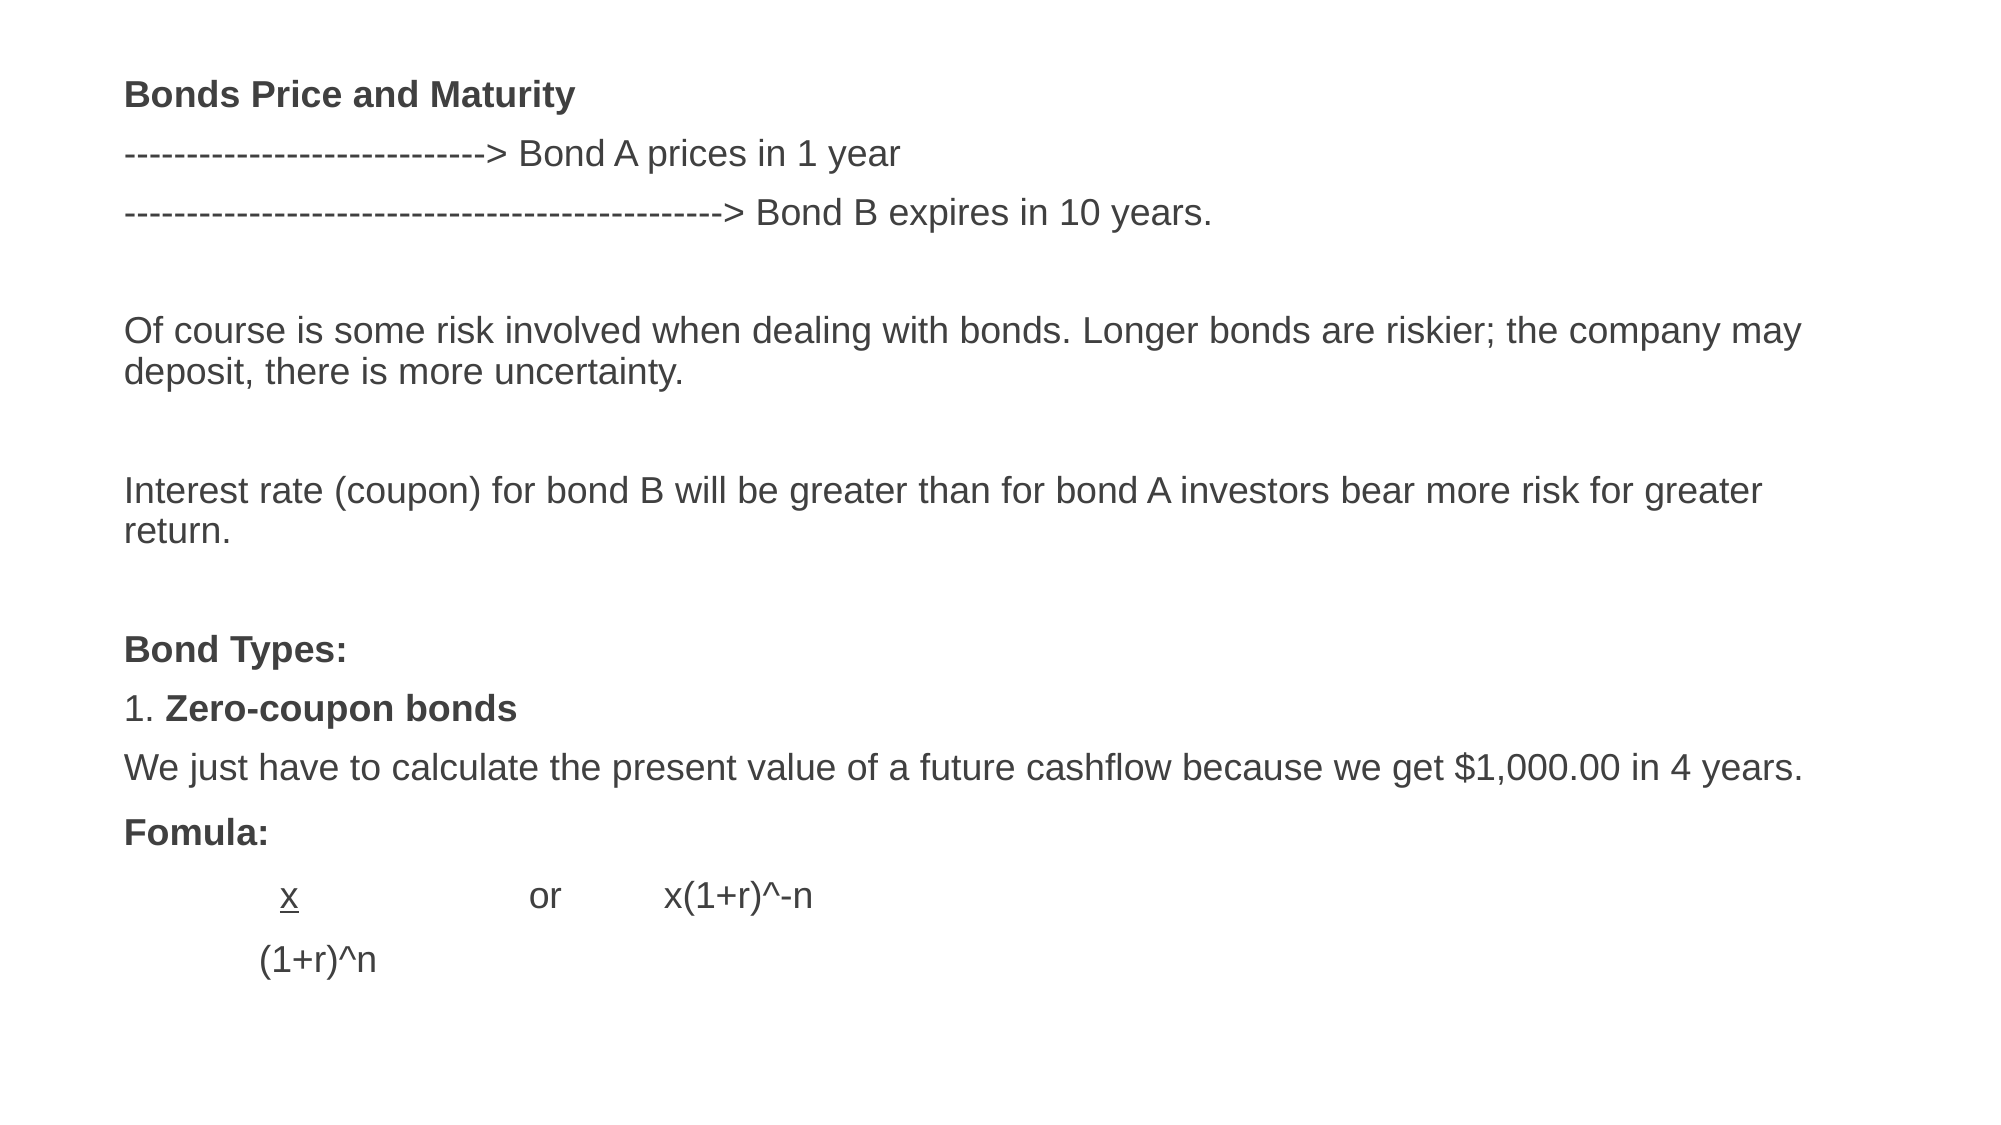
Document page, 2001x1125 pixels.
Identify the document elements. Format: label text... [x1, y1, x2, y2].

text_box Bonds Price and Maturity -----------------------------> Bond A prices in 1 year ------------------------------------------------> Bond B expires in 10 years. Of course is some risk involved when dealing with bonds. Longer bonds are riskier; the company may deposit, there is more uncertainty. Interest rate (coupon) for bond B will be greater than for bond A investors bear more risk for greater return. Bond Types: 1. Zero-coupon bonds We just have to calculate the present value of a future cashflow because we get $1,000.00 in 4 years. Fomula: x or x(1+r)^-n (1+r)^n [108, 67, 1832, 1014]
